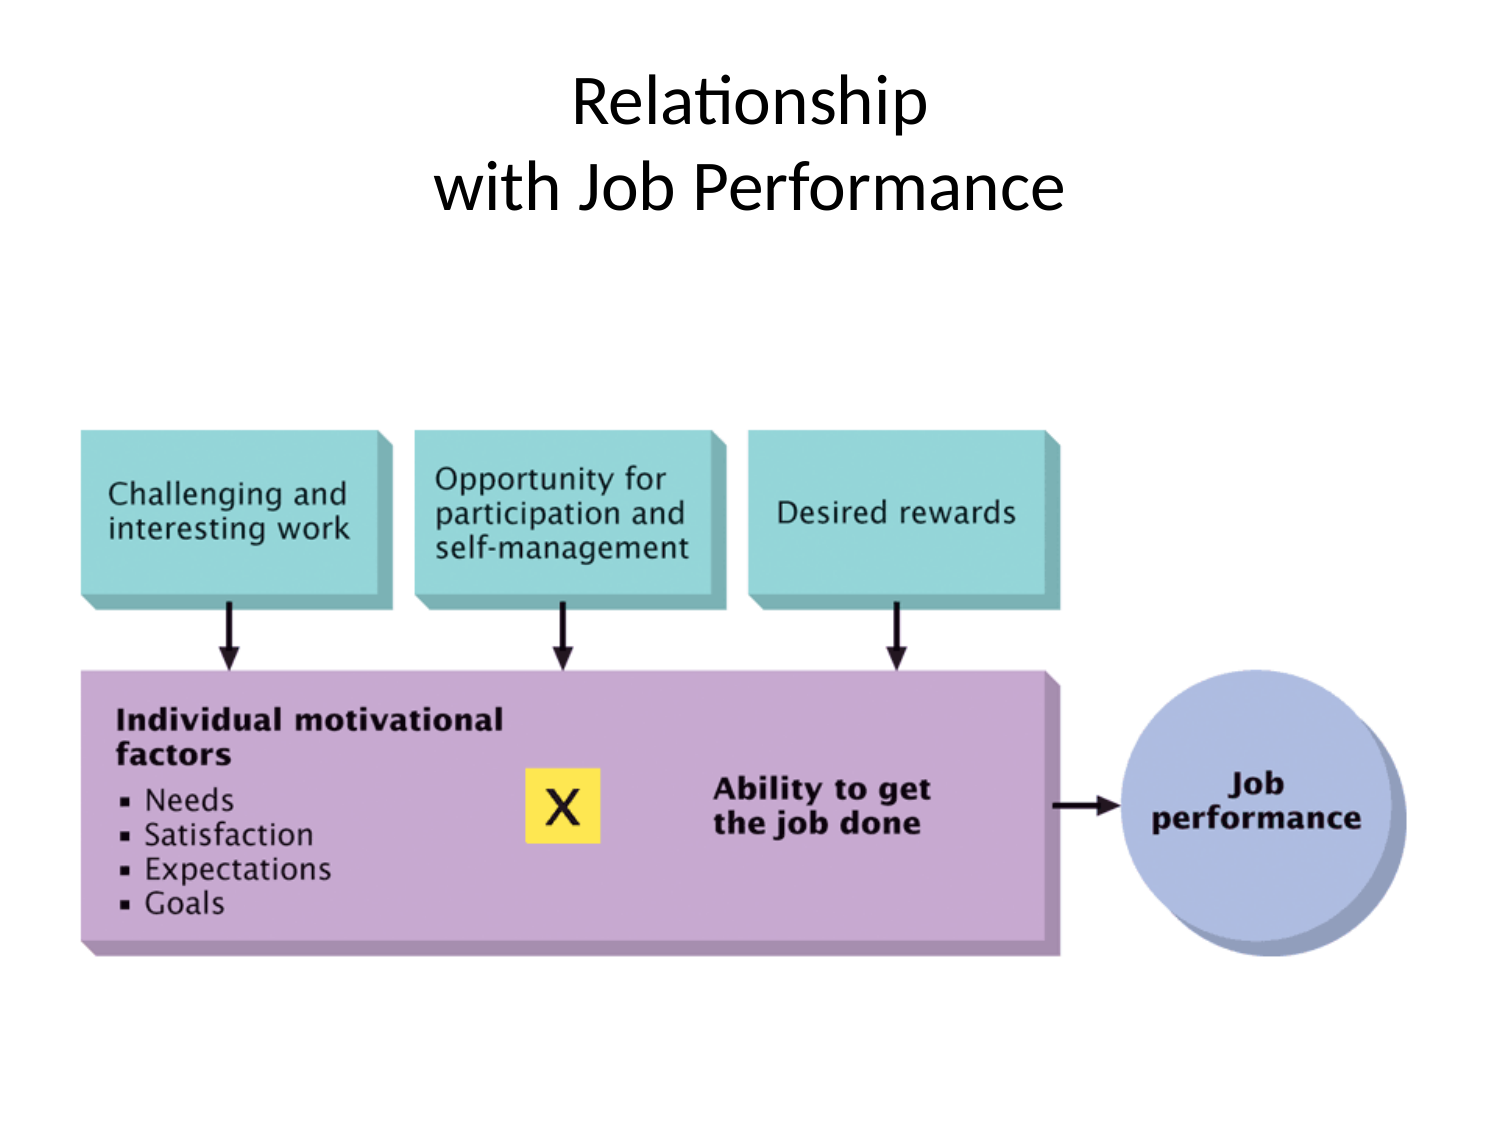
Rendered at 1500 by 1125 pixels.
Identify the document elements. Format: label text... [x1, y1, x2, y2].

picture [49, 399, 1438, 988]
title Relationship with Job Performance [75, 45, 1425, 233]
